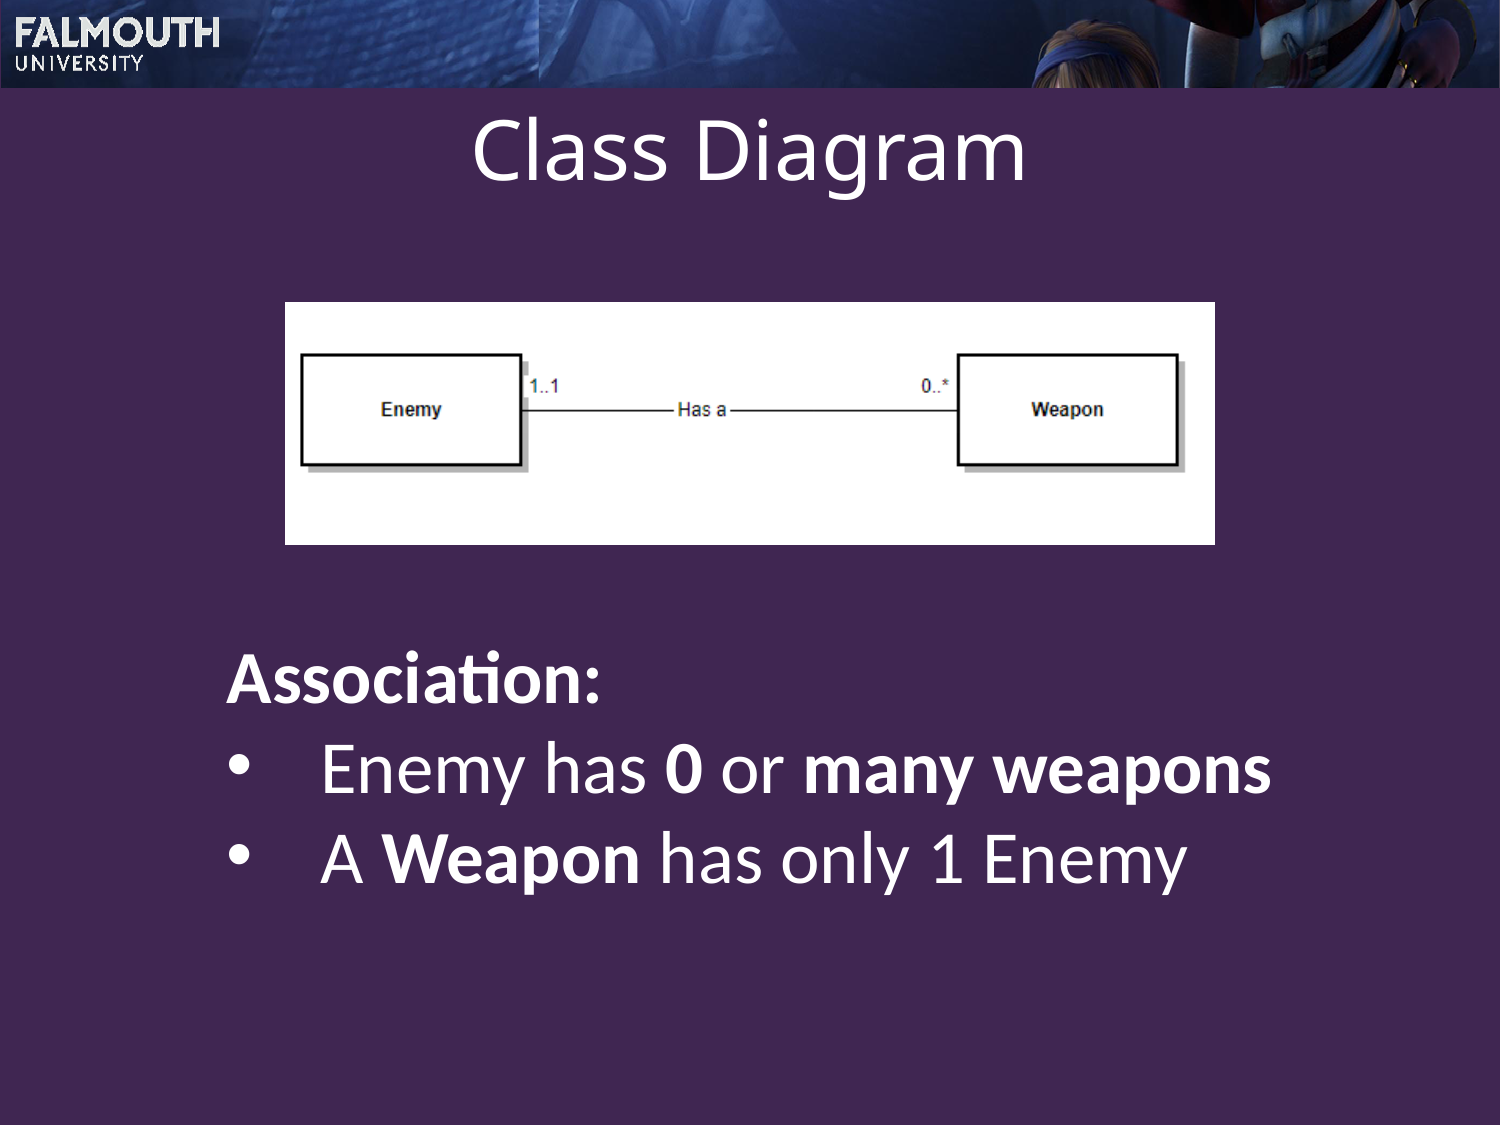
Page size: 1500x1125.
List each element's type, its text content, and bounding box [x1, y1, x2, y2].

picture [0, 0, 1500, 90]
picture [284, 302, 1216, 546]
text_box Association: Enemy has 0 or many weapons A Weapon has only 1 Enemy [211, 621, 1288, 907]
title Class Diagram [75, 90, 1425, 194]
